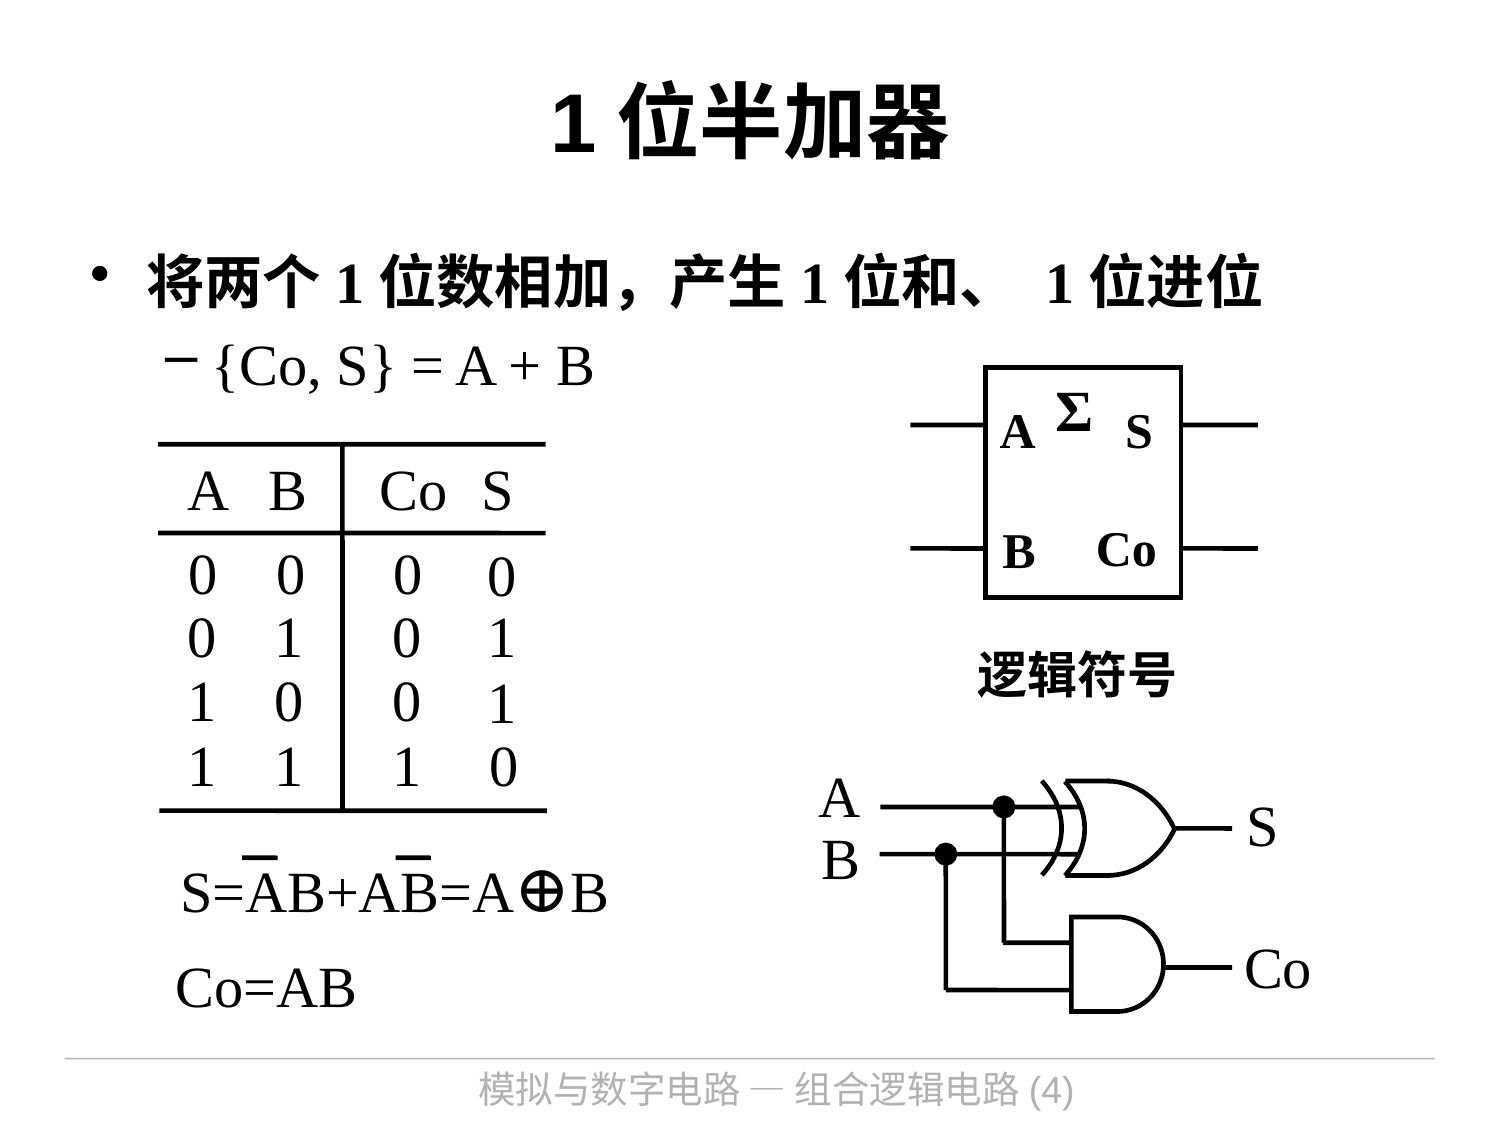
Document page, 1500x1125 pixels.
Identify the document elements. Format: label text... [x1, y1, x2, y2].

footer 模拟与数字电路 — 组合逻辑电路(4) [373, 1058, 1179, 1125]
text_box Co=AB [160, 942, 372, 1027]
text_box Co [1081, 509, 1172, 584]
list 将两个1位数相加，产生1位和、 1位进位 {Co, S} = A + B [75, 237, 1425, 455]
title 1位半加器 [75, 24, 1425, 213]
text_box [985, 367, 1182, 598]
text_box A [984, 391, 1051, 466]
text_box B [987, 511, 1051, 587]
text_box 逻辑符号 [962, 635, 1193, 711]
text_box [802, 751, 1328, 1012]
slide_number [64, 1058, 348, 1125]
slide_number [1230, 1058, 1431, 1125]
text_box Σ [1055, 373, 1094, 444]
text_box S [1110, 391, 1168, 467]
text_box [159, 837, 631, 934]
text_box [157, 443, 548, 811]
